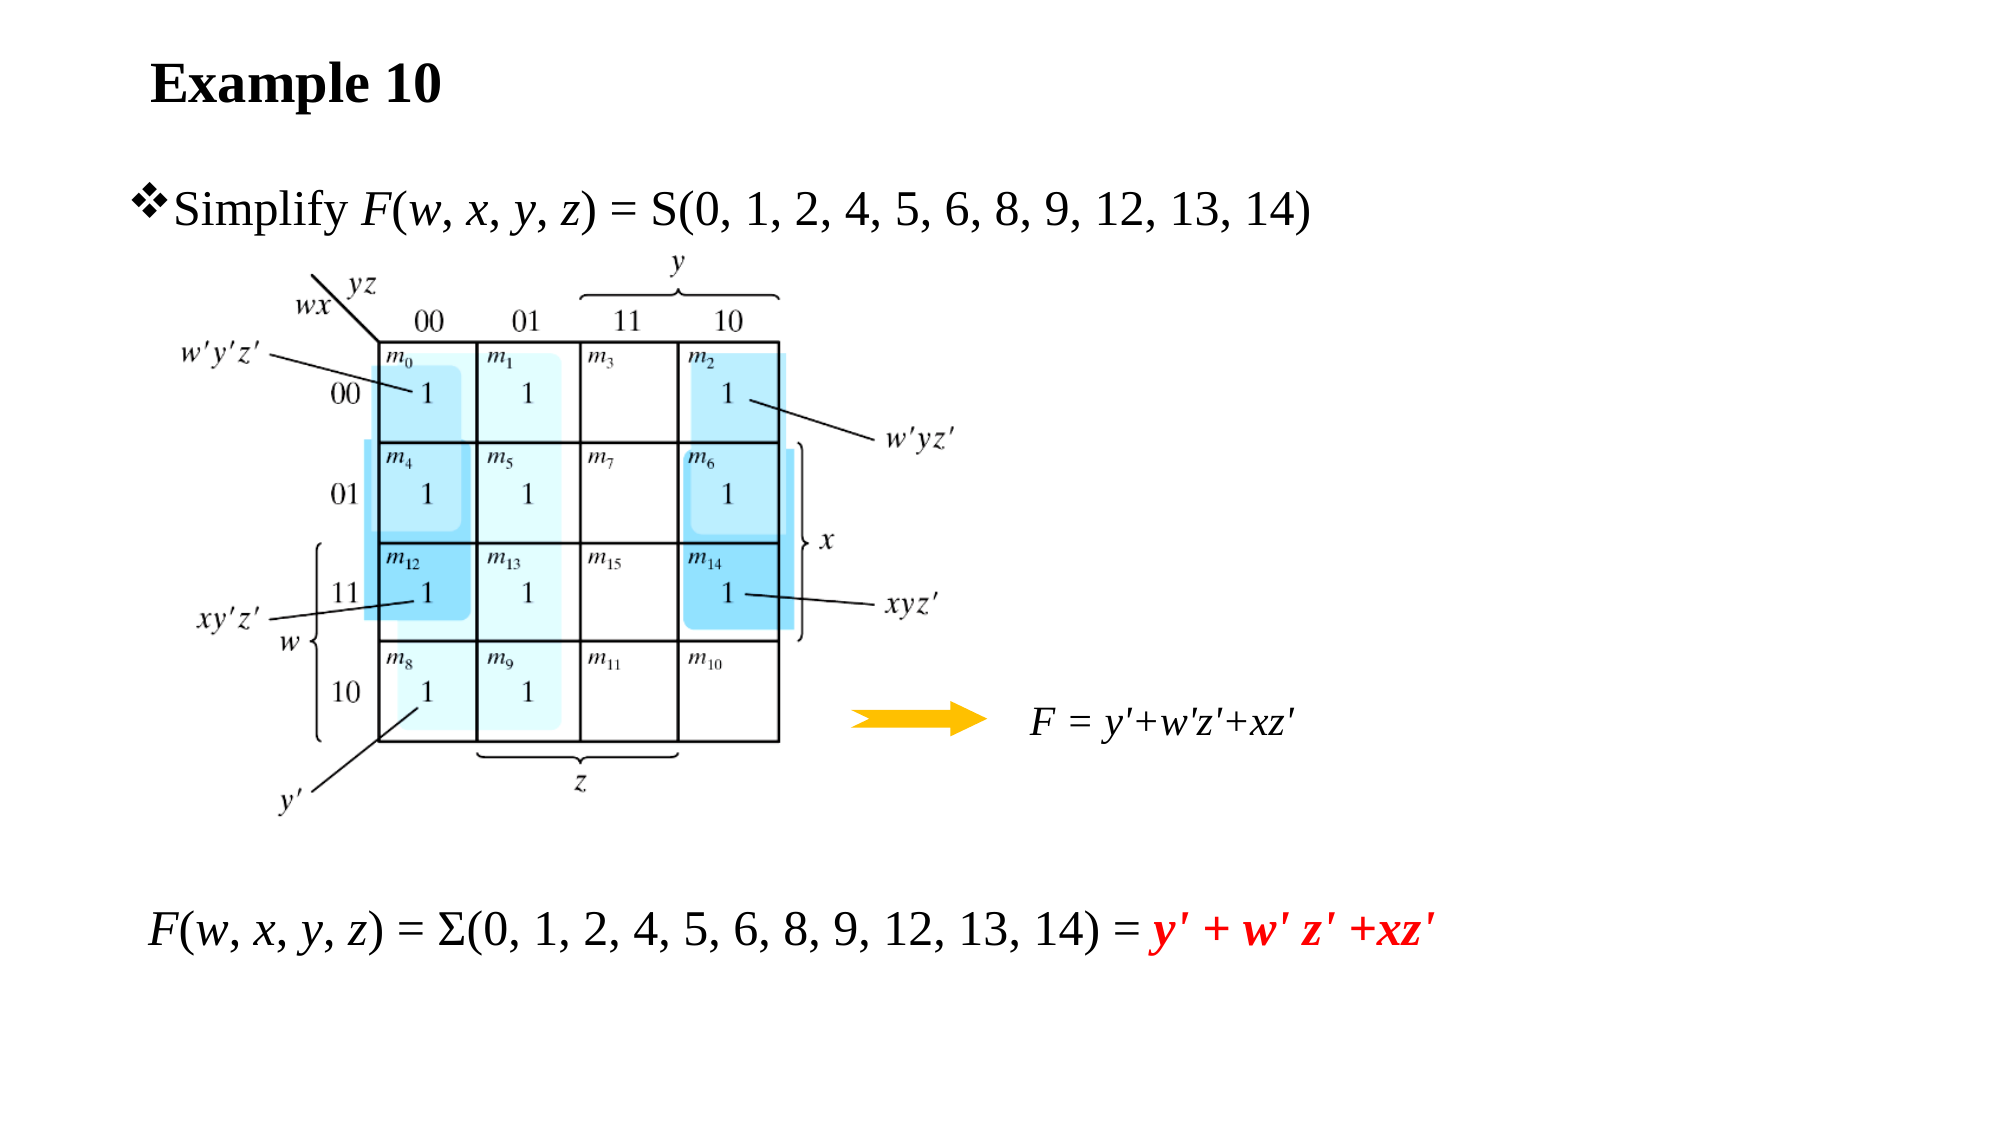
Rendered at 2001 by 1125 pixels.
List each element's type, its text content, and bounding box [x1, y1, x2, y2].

picture [174, 254, 954, 825]
title Example 10 [150, 24, 1425, 142]
text_box [954, 702, 988, 735]
text_box F(w, x, y, z) = Σ(0, 1, 2, 4, 5, 6, 8, 9, 12, 13, 14) = y' + w' z' +xz' [85, 887, 1499, 963]
text_box F = y'+w'z'+xz' [1015, 685, 1328, 751]
list Simplify F(w, x, y, z) = S(0, 1, 2, 4, 5, 6, 8, 9, 12, 13, 14) [112, 174, 1652, 1025]
